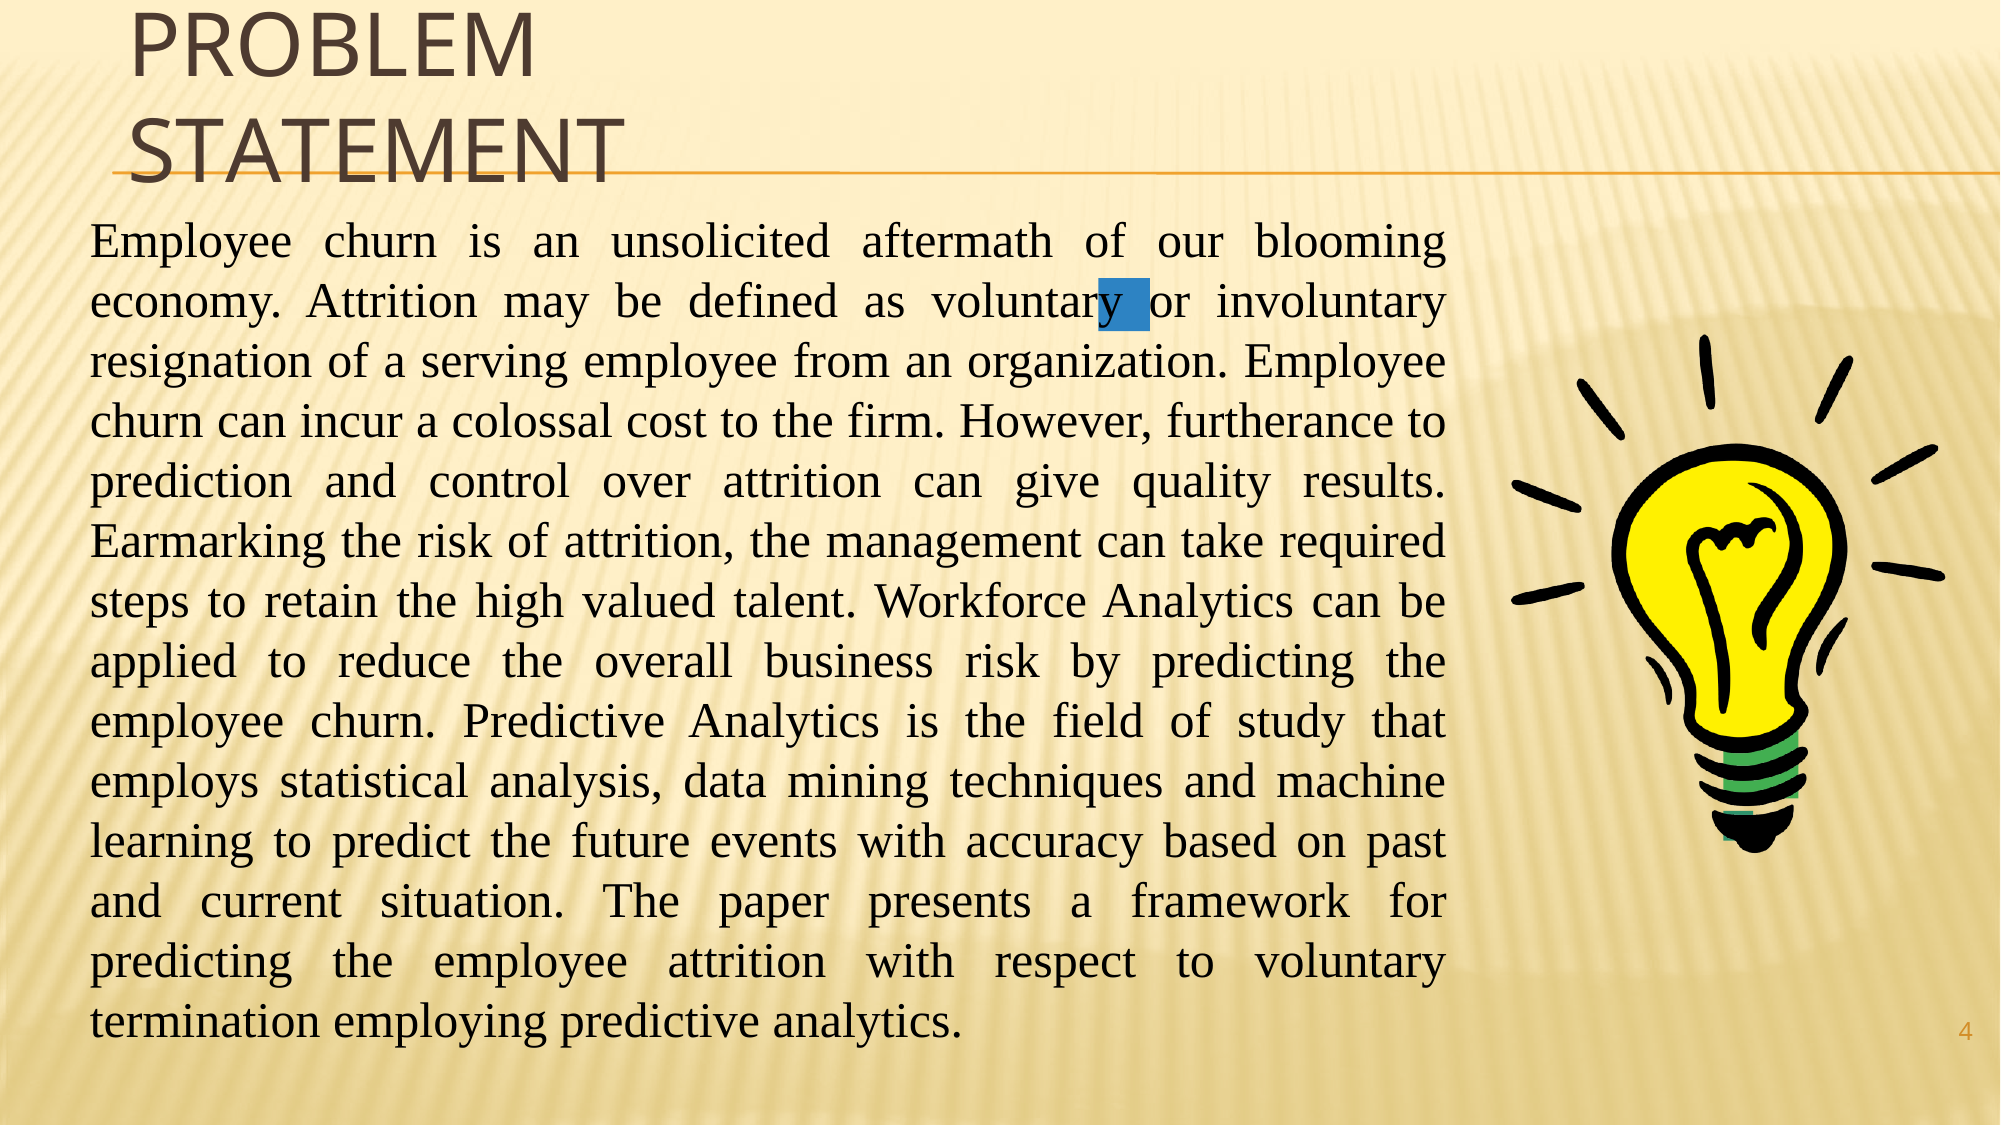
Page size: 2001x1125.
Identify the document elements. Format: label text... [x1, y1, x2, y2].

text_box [1499, 324, 1954, 860]
text_box Employee churn is an unsolicited aftermath of our blooming economy. Attrition may be defined as voluntary or involuntary resignation of a serving employee from an organization. Employee churn can incur a colossal cost to the firm. However, furtherance to prediction and control over attrition can give quality results. Earmarking the risk of attrition, the management can take required steps to retain the high valued talent. Workforce Analytics can be applied to reduce the overall business risk by predicting the employee churn. Predictive Analytics is the field of study that employs statistical analysis, data mining techniques and machine learning to predict the future events with accuracy based on past and current situation. The paper presents a framework for predicting the employee attrition with respect to voluntary termination employing predictive analytics. [75, 199, 1463, 1055]
slide_number 4 [1839, 1014, 1973, 1125]
title PROBLEM STATEMENT [125, 0, 1050, 199]
